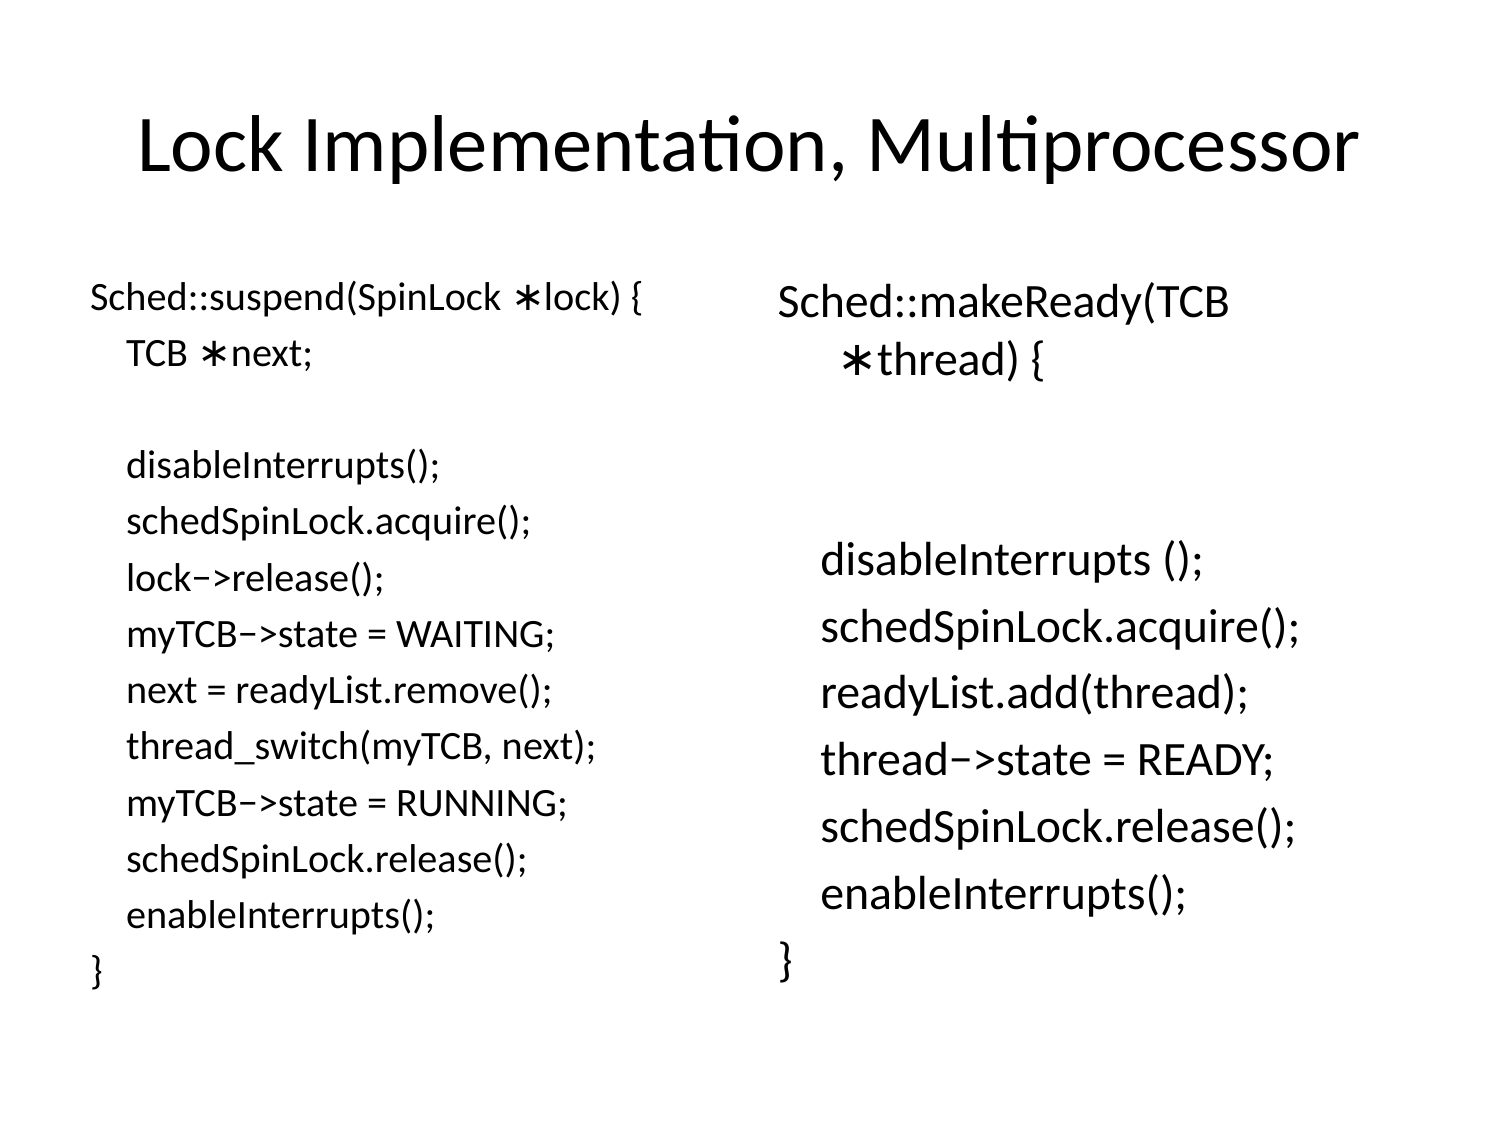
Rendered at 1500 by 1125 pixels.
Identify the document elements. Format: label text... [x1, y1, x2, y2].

list Sched::makeReady(TCB ∗thread) { disableInterrupts (); schedSpinLock.acquire(); readyList.add(thread); thread−>state = READY; schedSpinLock.release(); enableInterrupts(); } [762, 262, 1425, 1005]
list Sched::suspend(SpinLock ∗lock) { TCB ∗next; disableInterrupts(); schedSpinLock.acquire(); lock−>release(); myTCB−>state = WAITING; next = readyList.remove(); thread_switch(myTCB, next); myTCB−>state = RUNNING; schedSpinLock.release(); enableInterrupts(); } [75, 262, 762, 1005]
title Lock Implementation, Multiprocessor [75, 45, 1425, 233]
